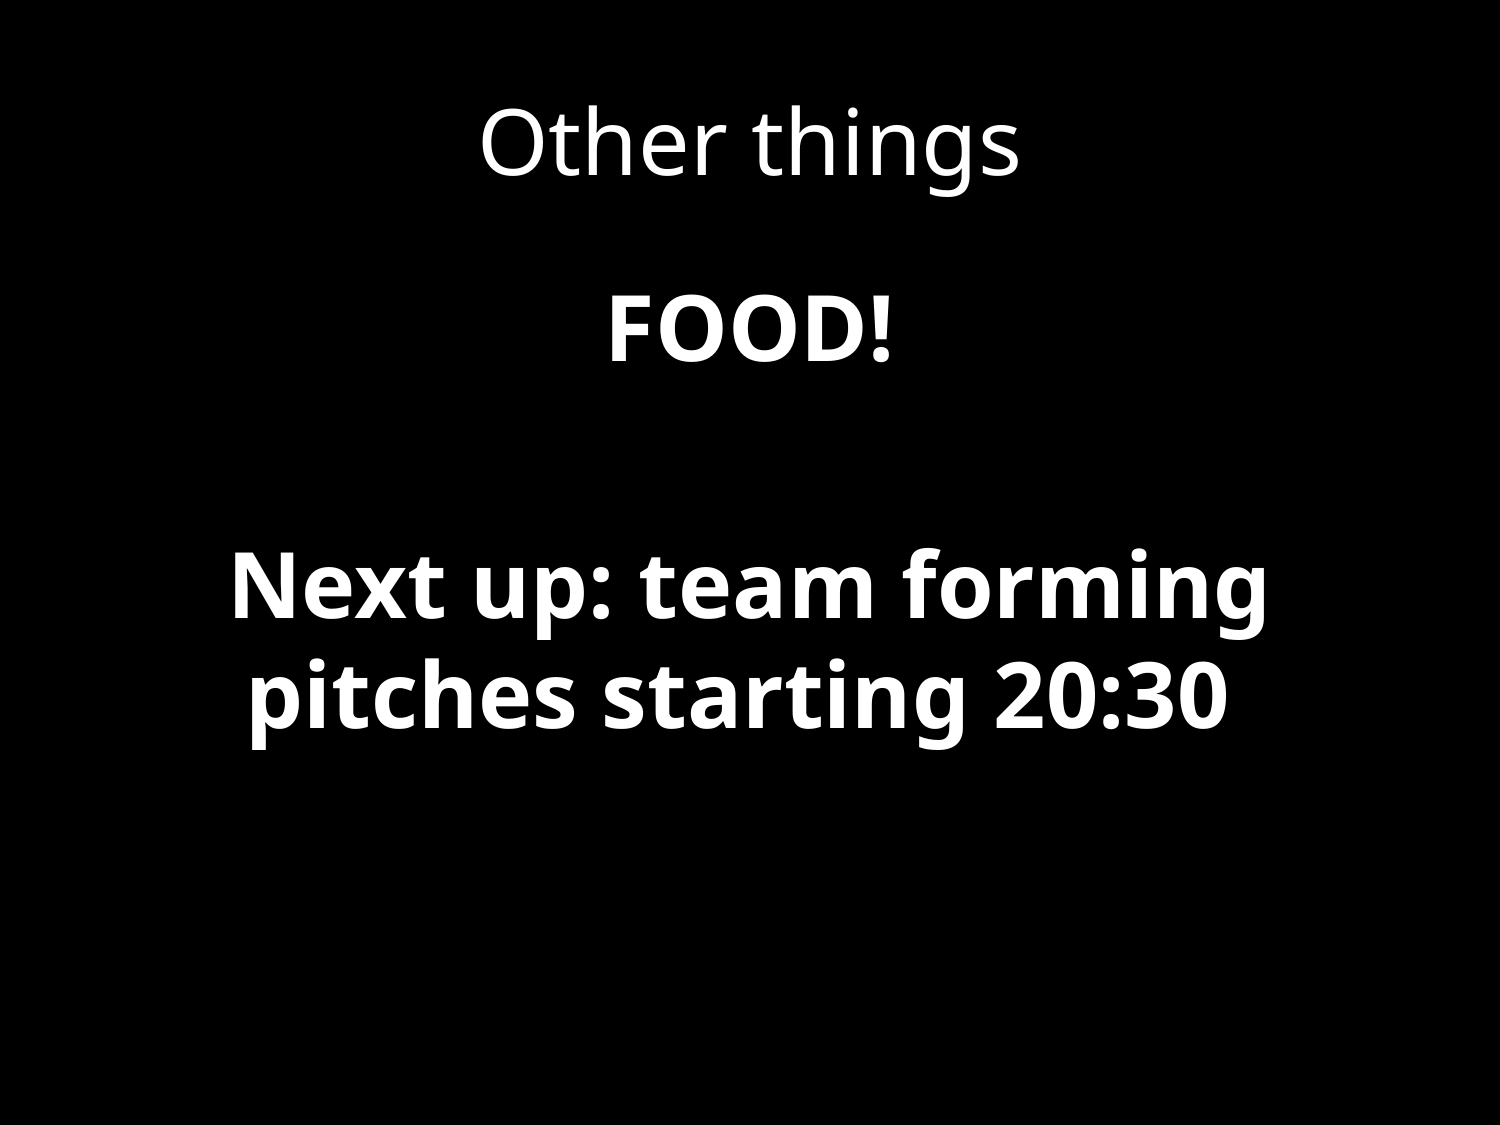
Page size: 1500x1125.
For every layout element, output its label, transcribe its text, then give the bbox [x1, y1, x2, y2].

list FOOD! Next up: team forming pitches starting 20:30 [75, 262, 1425, 1005]
title Other things [75, 45, 1425, 233]
